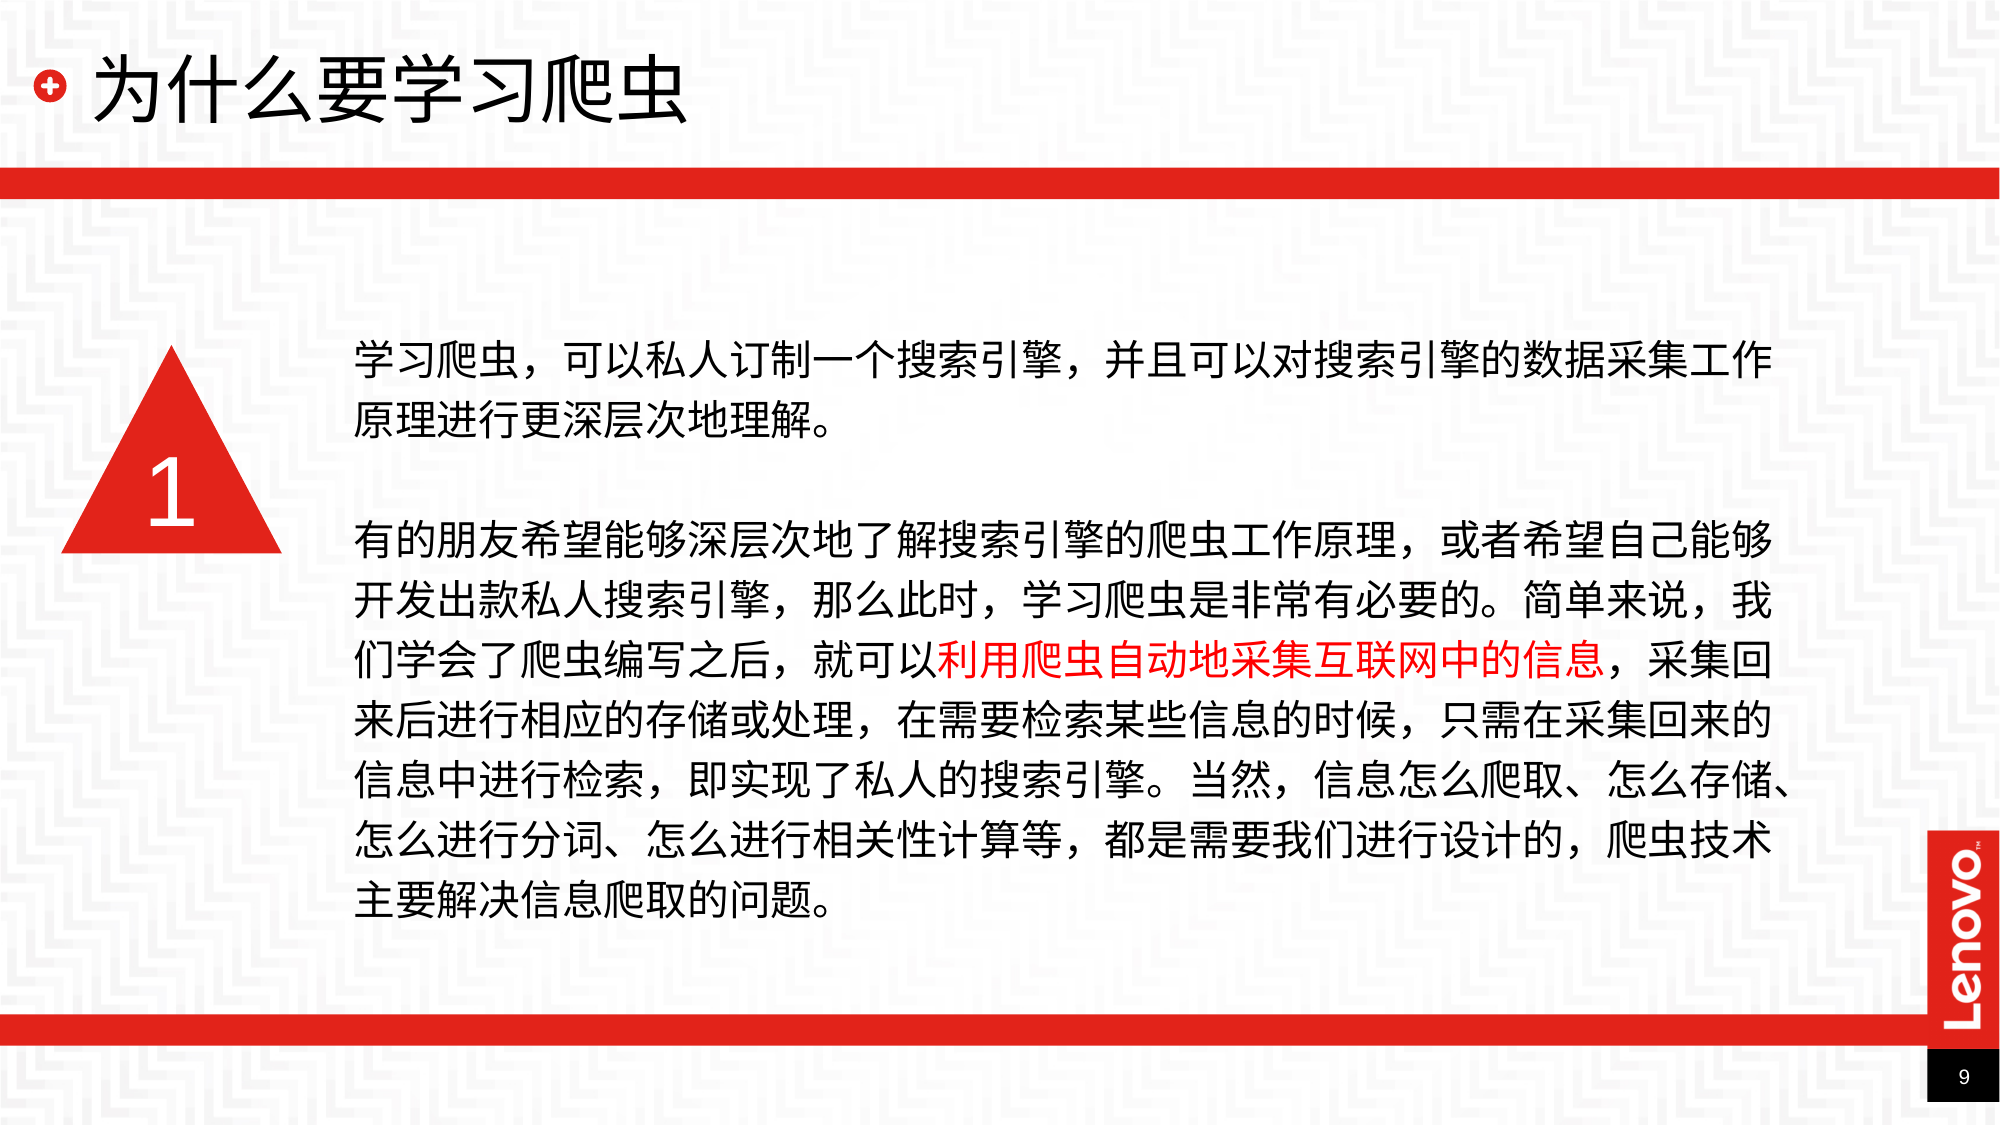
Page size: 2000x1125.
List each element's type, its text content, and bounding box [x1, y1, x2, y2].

picture [0, 201, 2000, 1012]
text_box [0, 165, 2000, 201]
text_box 为什么要学习爬虫 [90, 44, 1907, 131]
text_box [0, 1012, 1931, 1048]
text_box 学习爬虫，可以私人订制一个搜索引擎，并且可以对搜索引擎的数据采集工作原理进行更深层次地理解。 有的朋友希望能够深层次地了解搜索引擎的爬虫工作原理，或者希望自己能够开发出款私人搜索引擎，那么此时，学习爬虫是非常有必要的。简单来说，我们学会了爬虫编写之后，就可以利用爬虫自动地采集互联网中的信息，采集回来后进行相应的存储或处理，在需要检索某些信息的时候，只需在采集回来的信息中进行检索，即实现了私人的搜索引擎。当然，信息怎么爬取、怎么存储、怎么进行分词、怎么进行相关性计算等，都是需要我们进行设计的，爬虫技术主要解决信息爬取的问题。 [338, 316, 1796, 931]
text_box 1 [59, 342, 284, 556]
picture [0, 1048, 2000, 1125]
picture [1928, 831, 2000, 1049]
picture [0, 0, 2000, 165]
